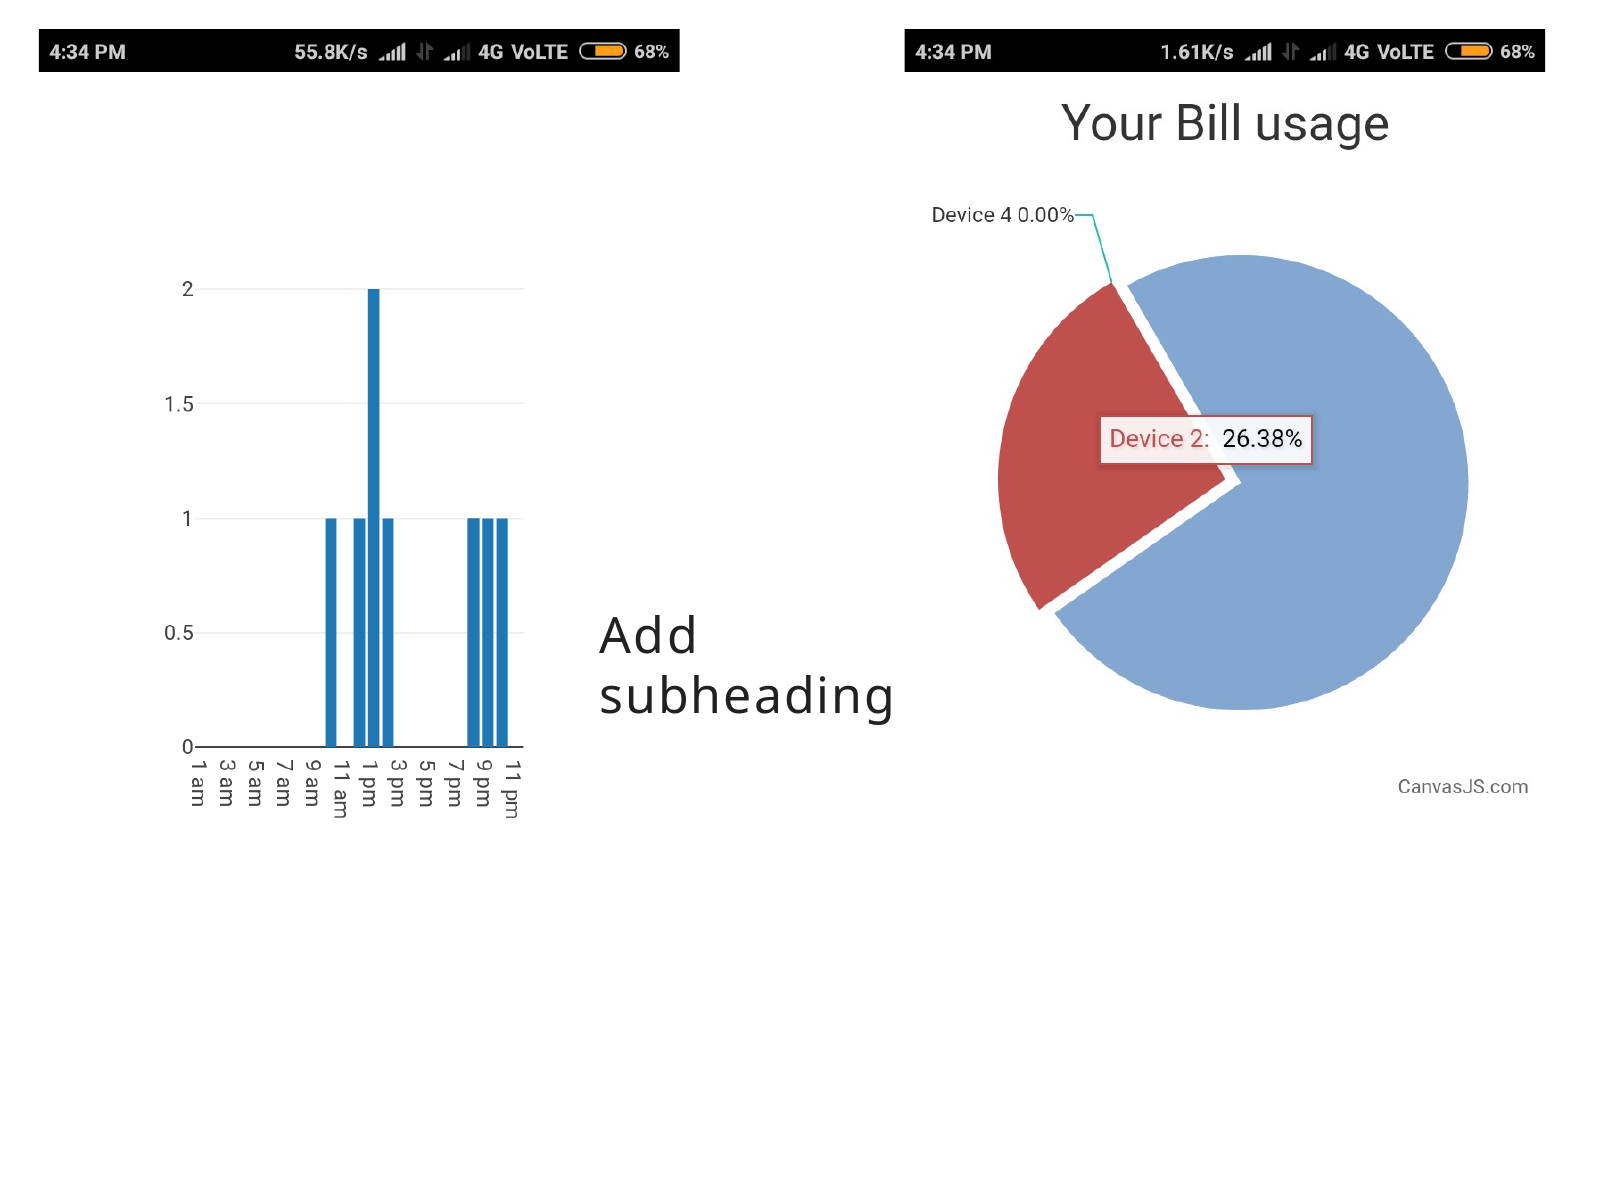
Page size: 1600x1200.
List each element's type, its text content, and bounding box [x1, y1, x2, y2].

text_box [904, 29, 1546, 793]
text_box [38, 29, 680, 818]
title Add subheading [597, 600, 1003, 804]
